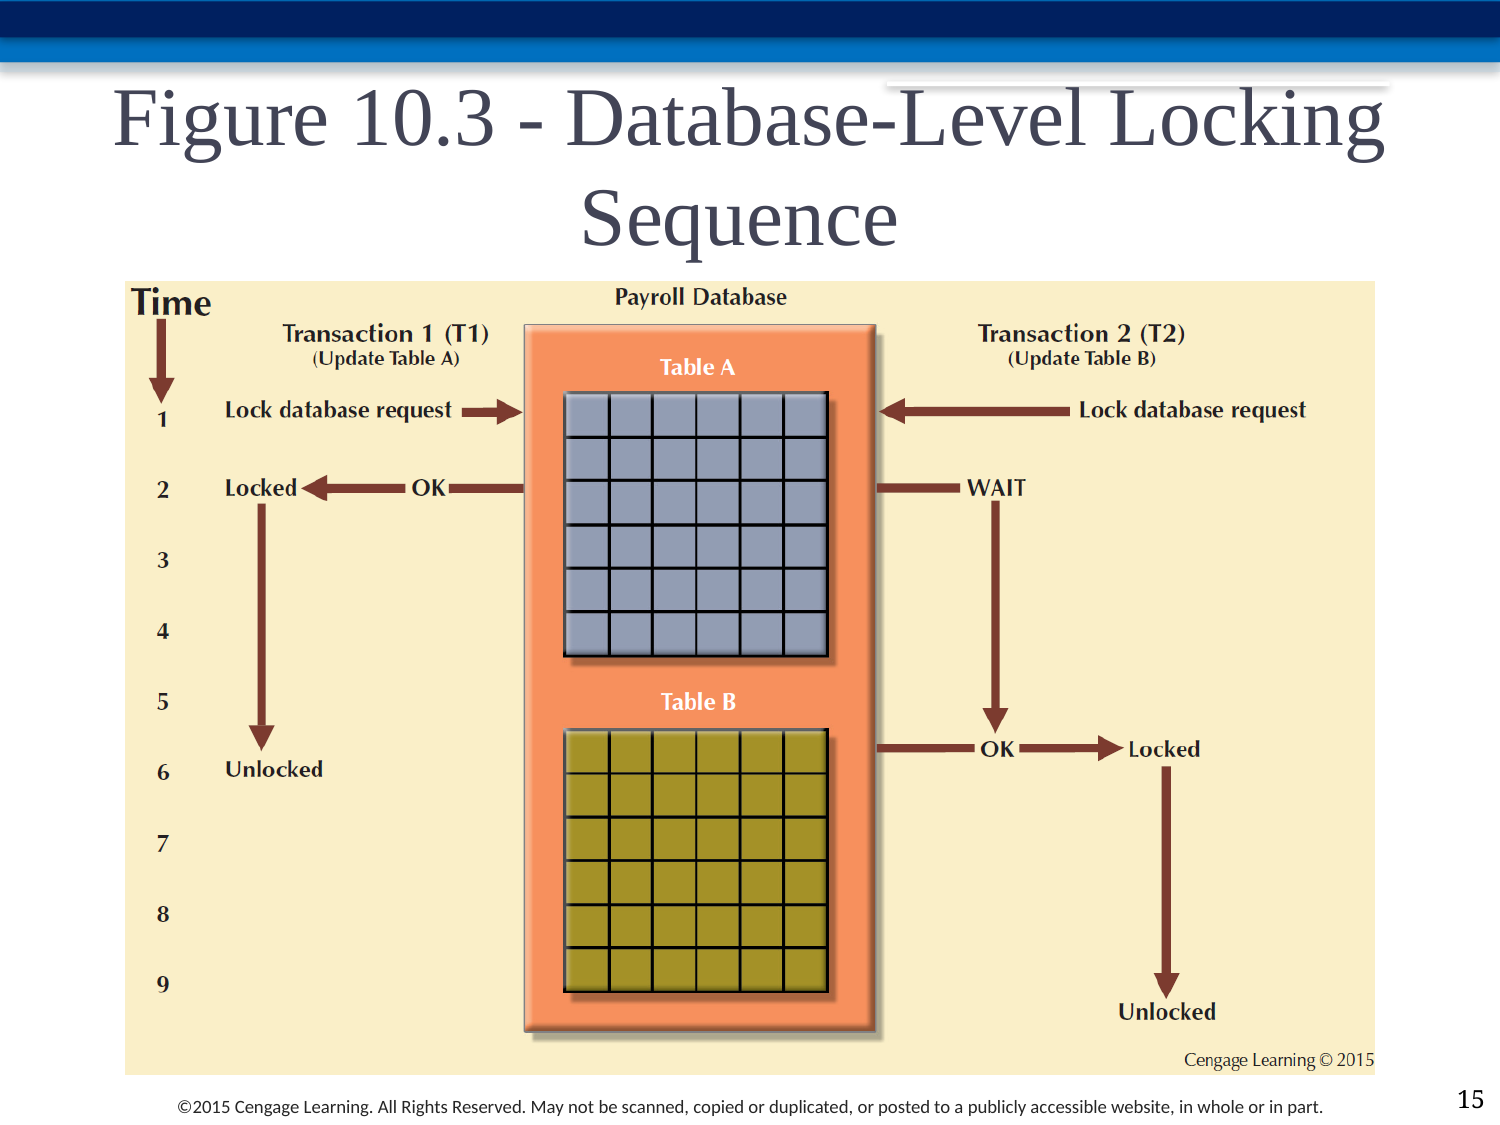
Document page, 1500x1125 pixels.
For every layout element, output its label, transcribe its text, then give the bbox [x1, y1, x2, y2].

picture [124, 281, 1376, 1076]
slide_number 15 [1425, 1074, 1500, 1125]
title Figure 10.3 - Database-Level Locking Sequence [75, 75, 1425, 250]
